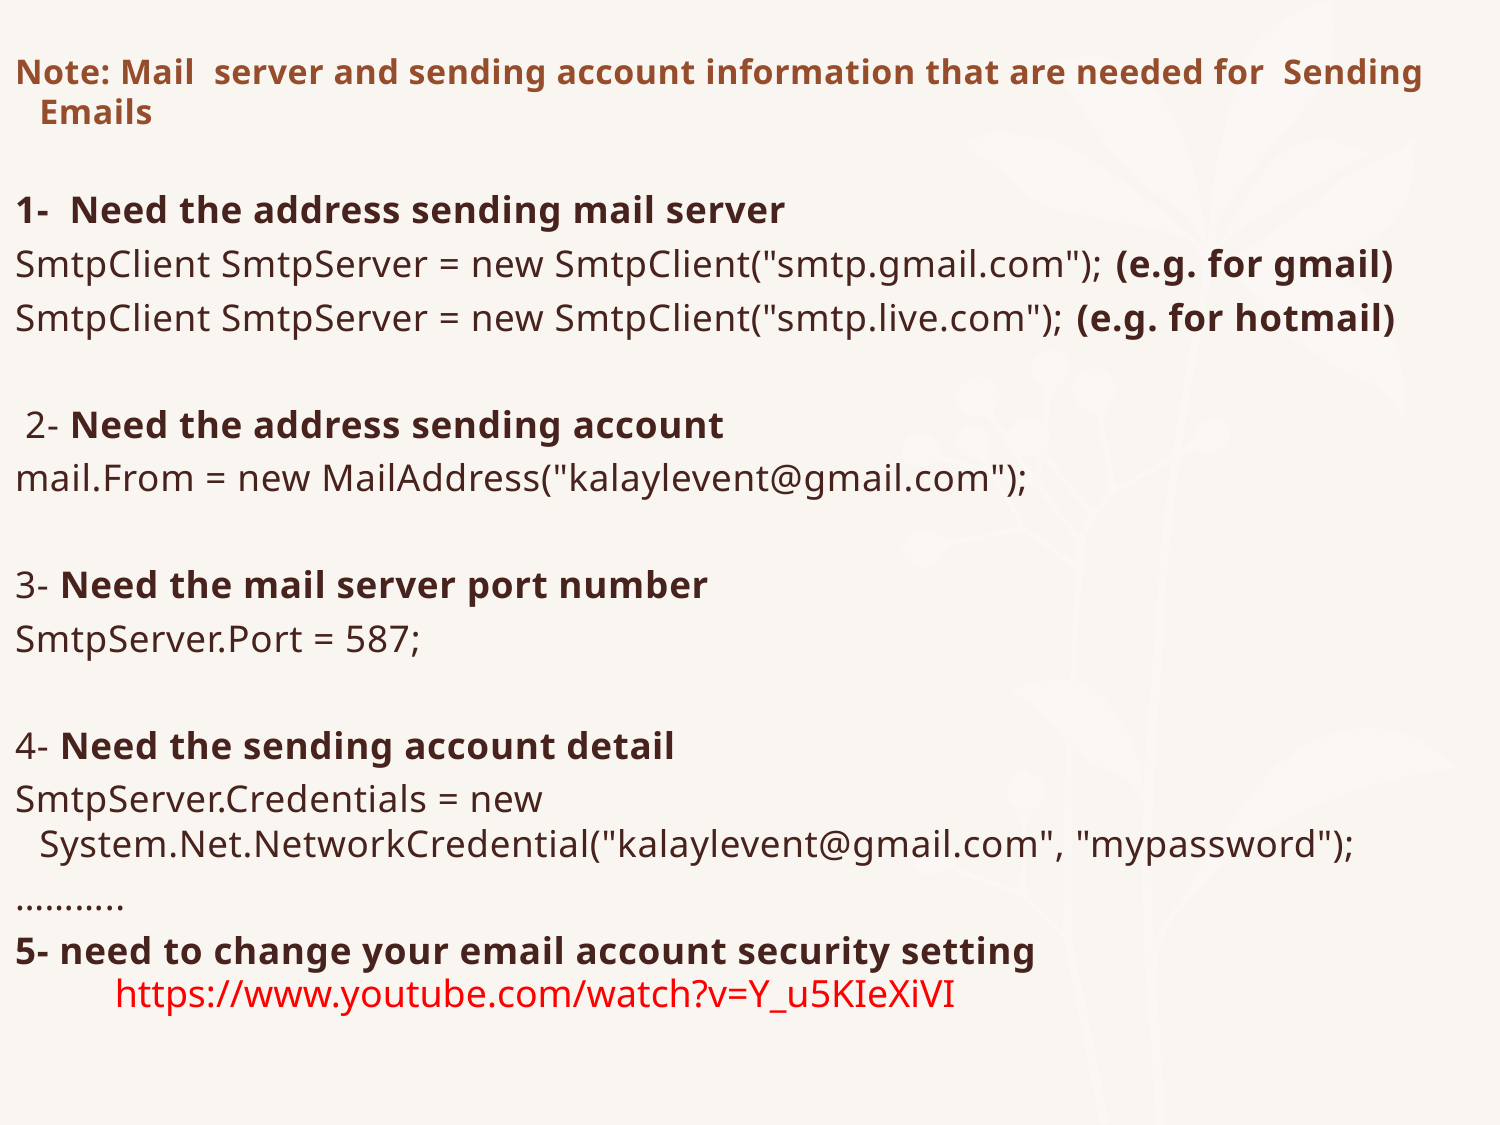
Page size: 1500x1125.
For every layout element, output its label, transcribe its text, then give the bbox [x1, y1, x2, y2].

list Note: Mail server and sending account information that are needed for Sending Emails 1- Need the address sending mail server SmtpClient SmtpServer = new SmtpClient("smtp.gmail.com"); (e.g. for gmail) SmtpClient SmtpServer = new SmtpClient("smtp.live.com"); (e.g. for hotmail) 2- Need the address sending account mail.From = new MailAddress("kalaylevent@gmail.com"); 3- Need the mail server port number SmtpServer.Port = 587; 4- Need the sending account detail SmtpServer.Credentials = new System.Net.NetworkCredential("kalaylevent@gmail.com", "mypassword"); ……….. 5- need to change your email account security setting [0, 42, 1463, 993]
text_box https://www.youtube.com/watch?v=Y_u5KIeXiVI [99, 962, 1025, 1023]
